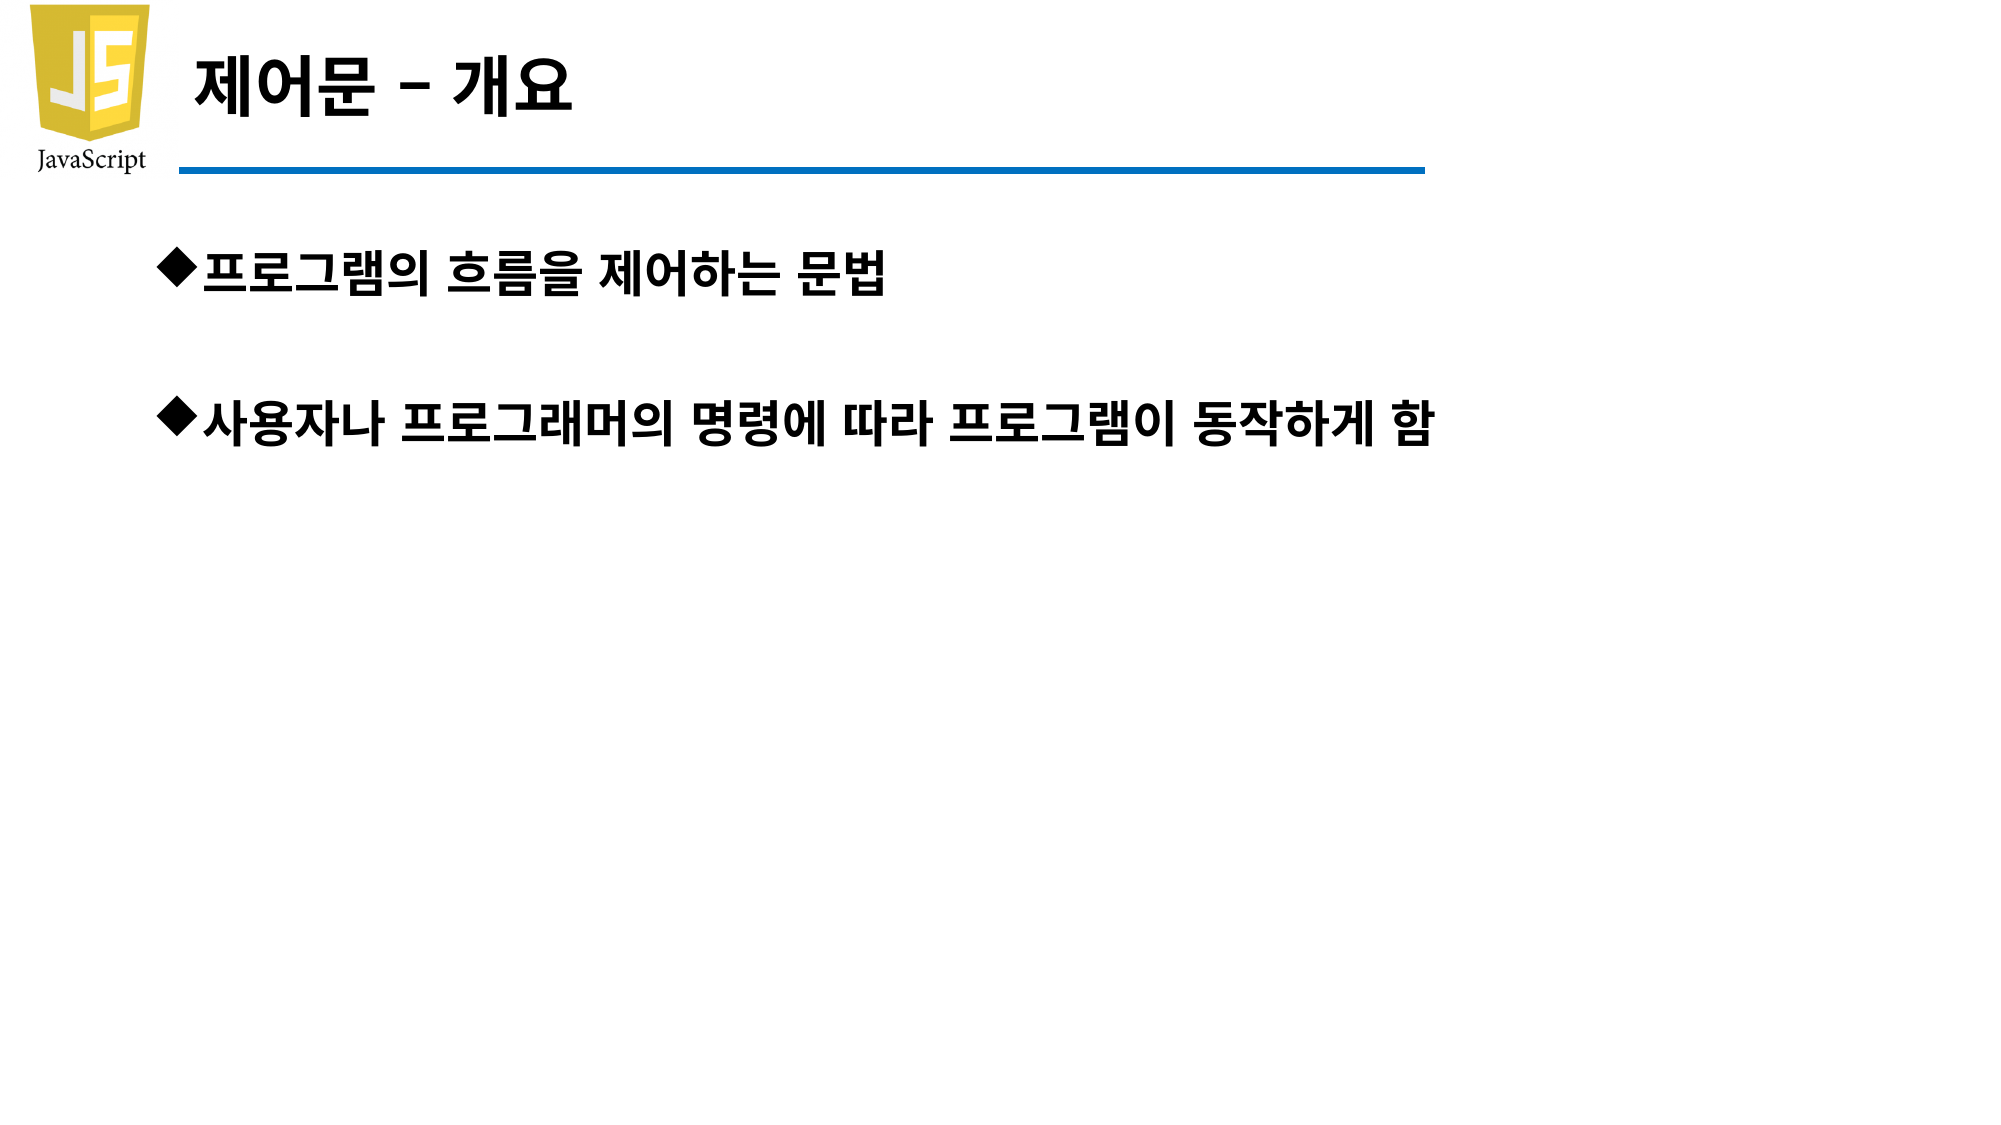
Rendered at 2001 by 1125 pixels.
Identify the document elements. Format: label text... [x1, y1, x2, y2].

list 프로그램의 흐름을 제어하는 문법 사용자나 프로그래머의 명령에 따라 프로그램이 동작하게 함 [137, 241, 1863, 1014]
title 제어문 – 개요 [179, 8, 1736, 171]
picture [0, 0, 179, 179]
